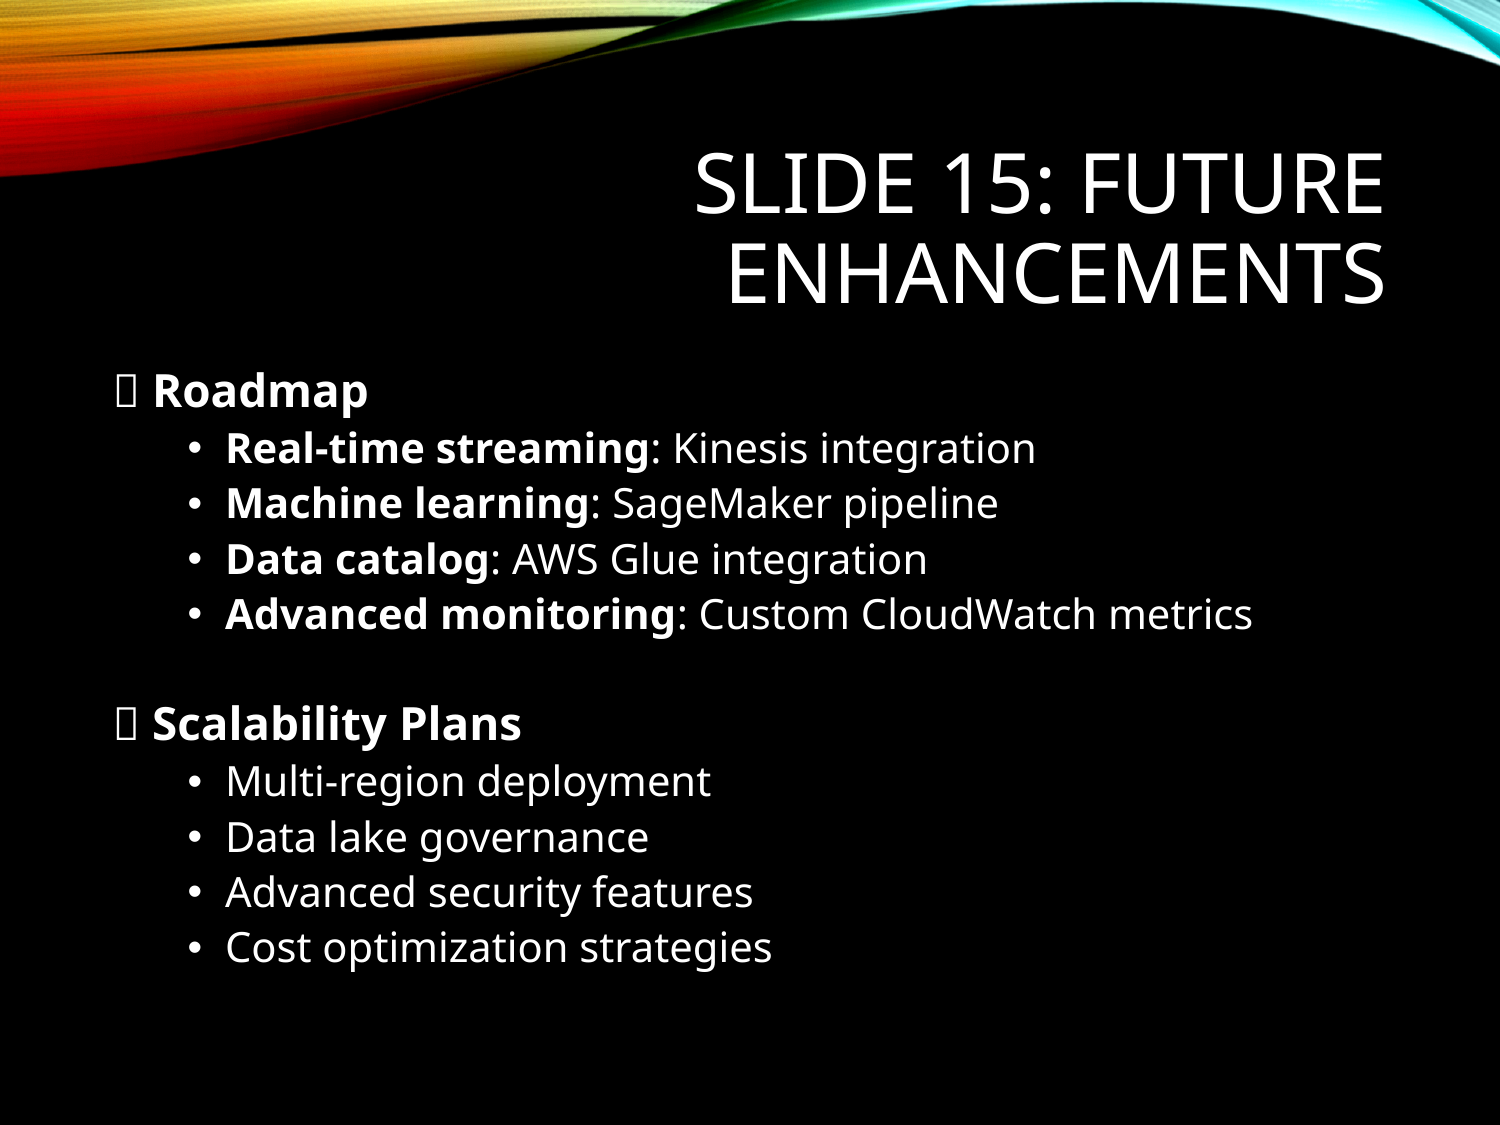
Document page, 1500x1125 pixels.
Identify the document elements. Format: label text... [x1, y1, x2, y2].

picture [0, 0, 1500, 178]
list 🚀 Roadmap Real-time streaming: Kinesis integration Machine learning: SageMaker pipeline Data catalog: AWS Glue integration Advanced monitoring: Custom CloudWatch metrics 🔧 Scalability Plans Multi-region deployment Data lake governance Advanced security features Cost optimization strategies [97, 360, 1403, 1028]
title Slide 15: Future Enhancements [356, 125, 1403, 338]
